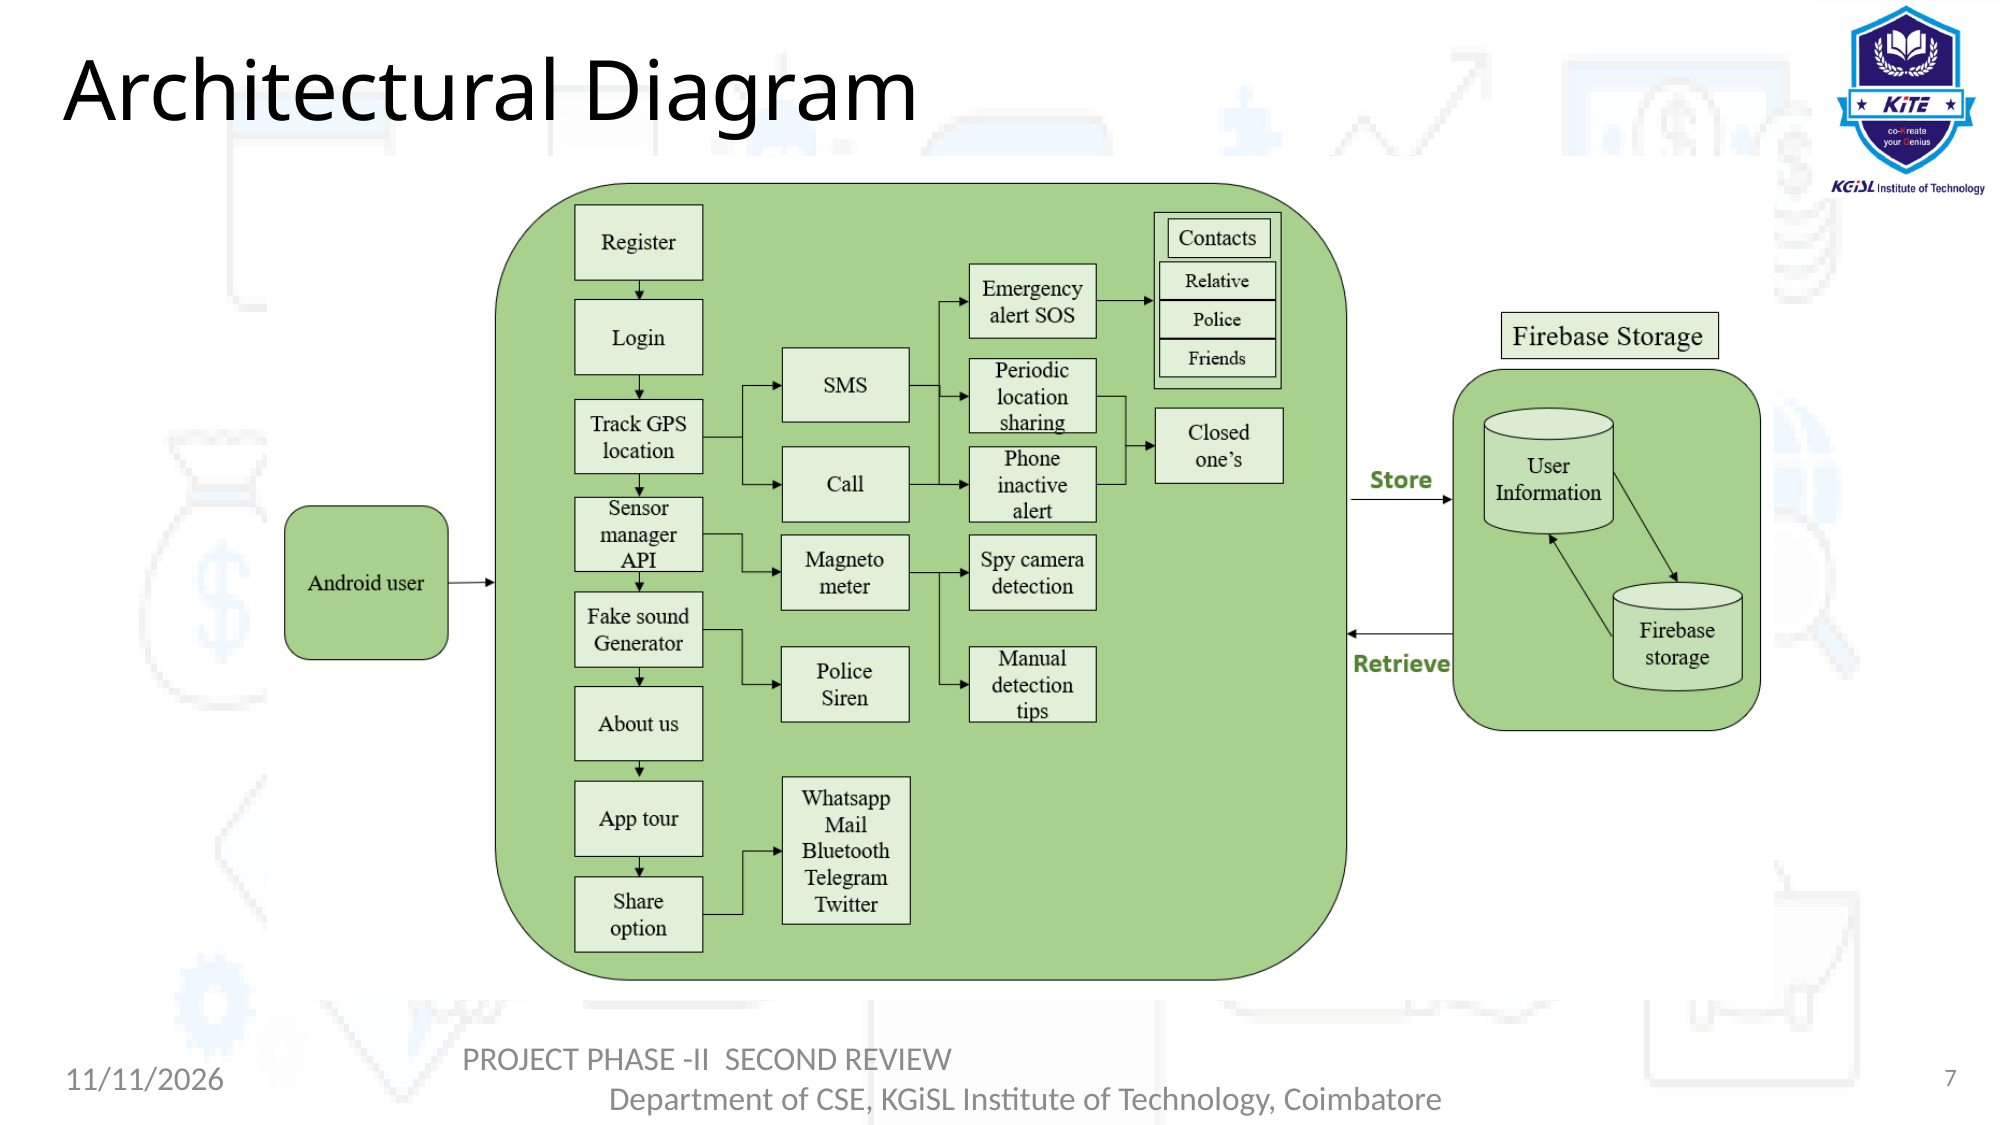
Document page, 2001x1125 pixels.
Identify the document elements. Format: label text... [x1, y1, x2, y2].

slide_number 7 [1880, 1046, 1973, 1107]
footer PROJECT PHASE -II SECOND REVIEW Department of CSE, KGiSL Institute of Technology, Coimbatore [444, 1047, 1555, 1108]
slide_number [49, 1047, 268, 1108]
title Architectural Diagram [22, 18, 1748, 157]
picture [1812, 0, 2000, 198]
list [267, 156, 1774, 1001]
